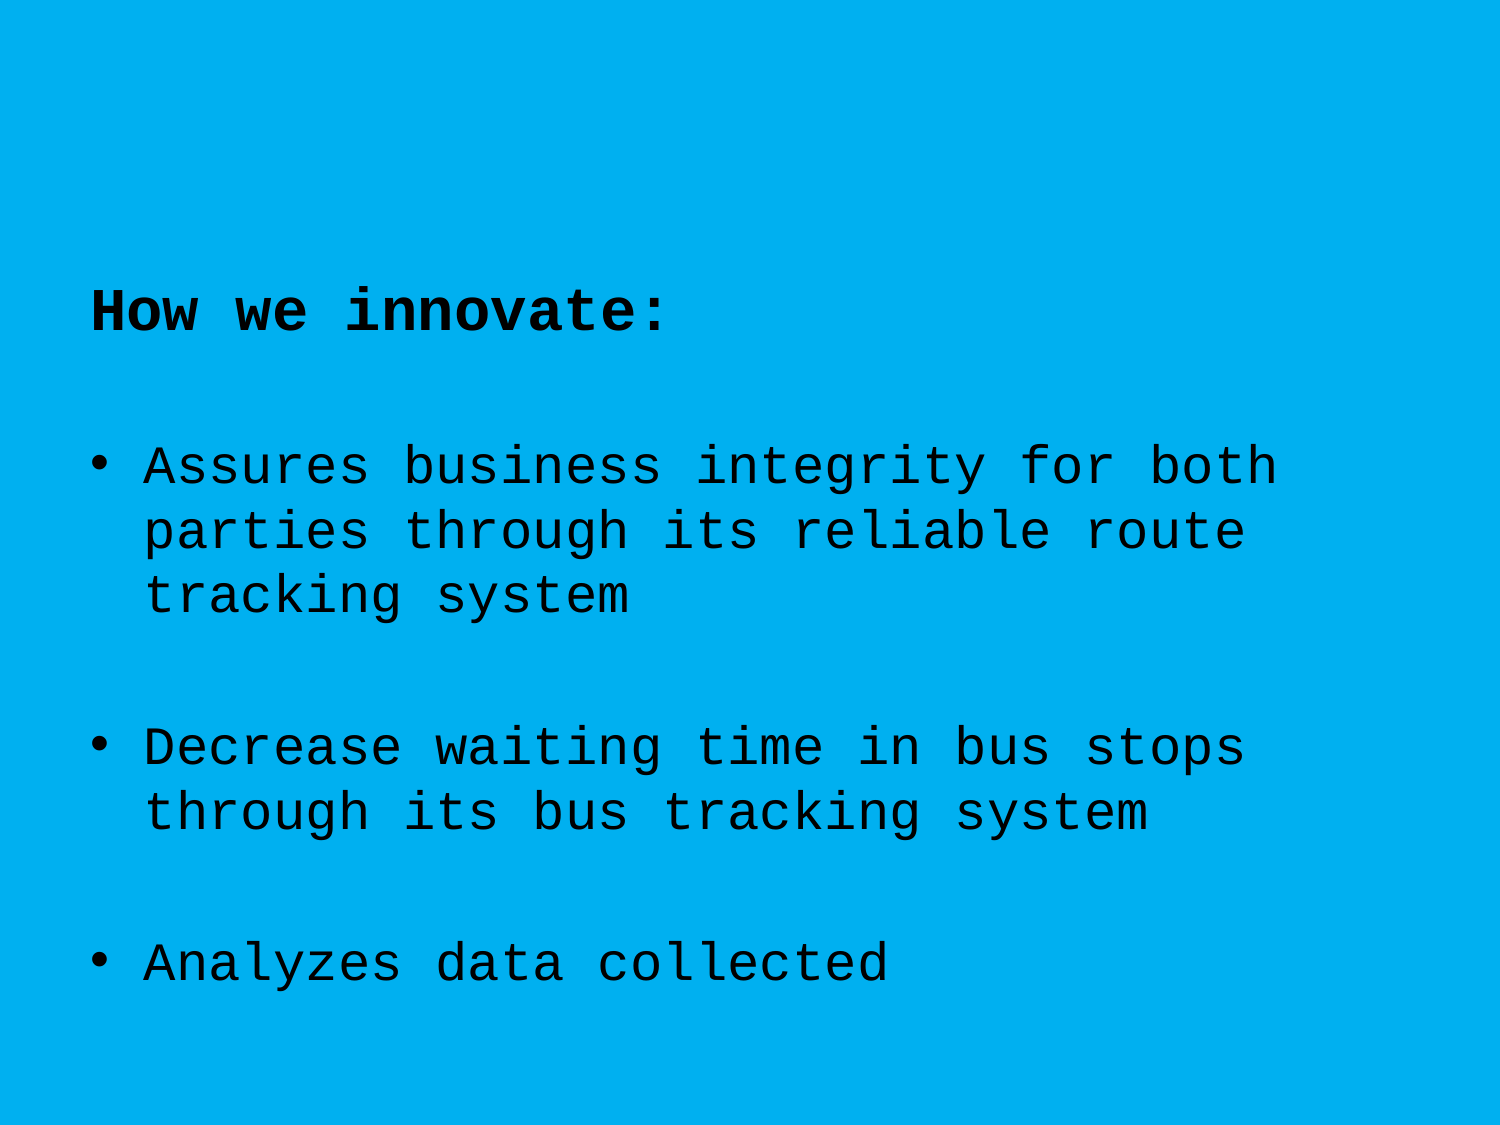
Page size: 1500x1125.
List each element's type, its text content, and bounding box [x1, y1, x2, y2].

list How we innovate: Assures business integrity for both parties through its reliable route tracking system Decrease waiting time in bus stops through its bus tracking system Analyzes data collected [75, 262, 1425, 1005]
